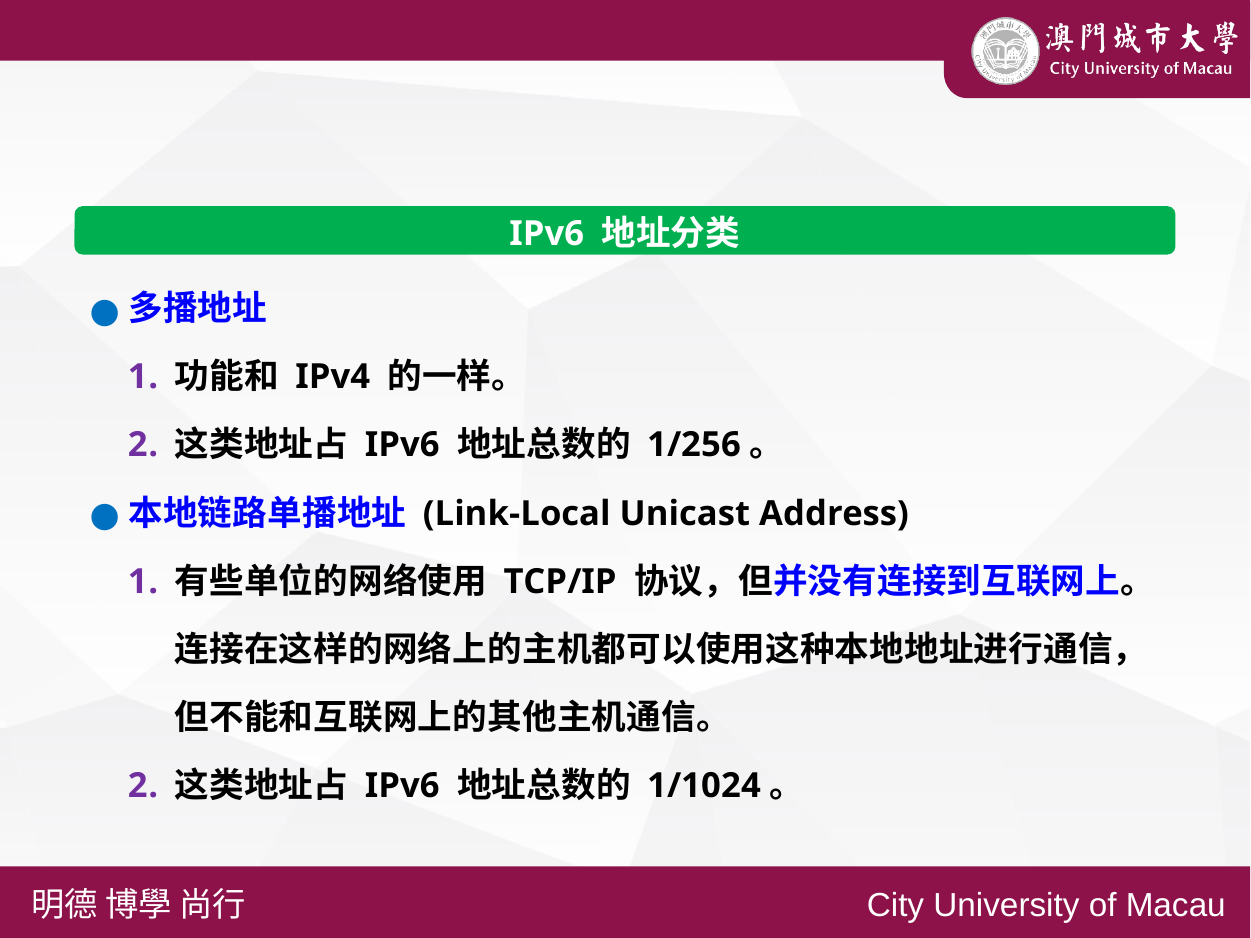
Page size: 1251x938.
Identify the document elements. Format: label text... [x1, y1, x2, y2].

picture [1048, 59, 1232, 80]
picture [1043, 21, 1238, 55]
text_box IPv6 地址分类 [265, 202, 985, 260]
text_box [985, 206, 1176, 255]
picture [971, 17, 1040, 85]
text_box [74, 206, 265, 255]
text_box 多播地址 功能和 IPv4 的一样。 这类地址占 IPv6 地址总数的 1/256。 本地链路单播地址 (Link-Local Unicast Address) 有些单位的网络使用 TCP/IP 协议，但并没有连接到互联网上。连接在这样的网络上的主机都可以使用这种本地地址进行通信，但不能和互联网上的其他主机通信。 这类地址占 IPv6 地址总数的 1/1024。 [74, 251, 1176, 812]
picture [0, 61, 1251, 866]
